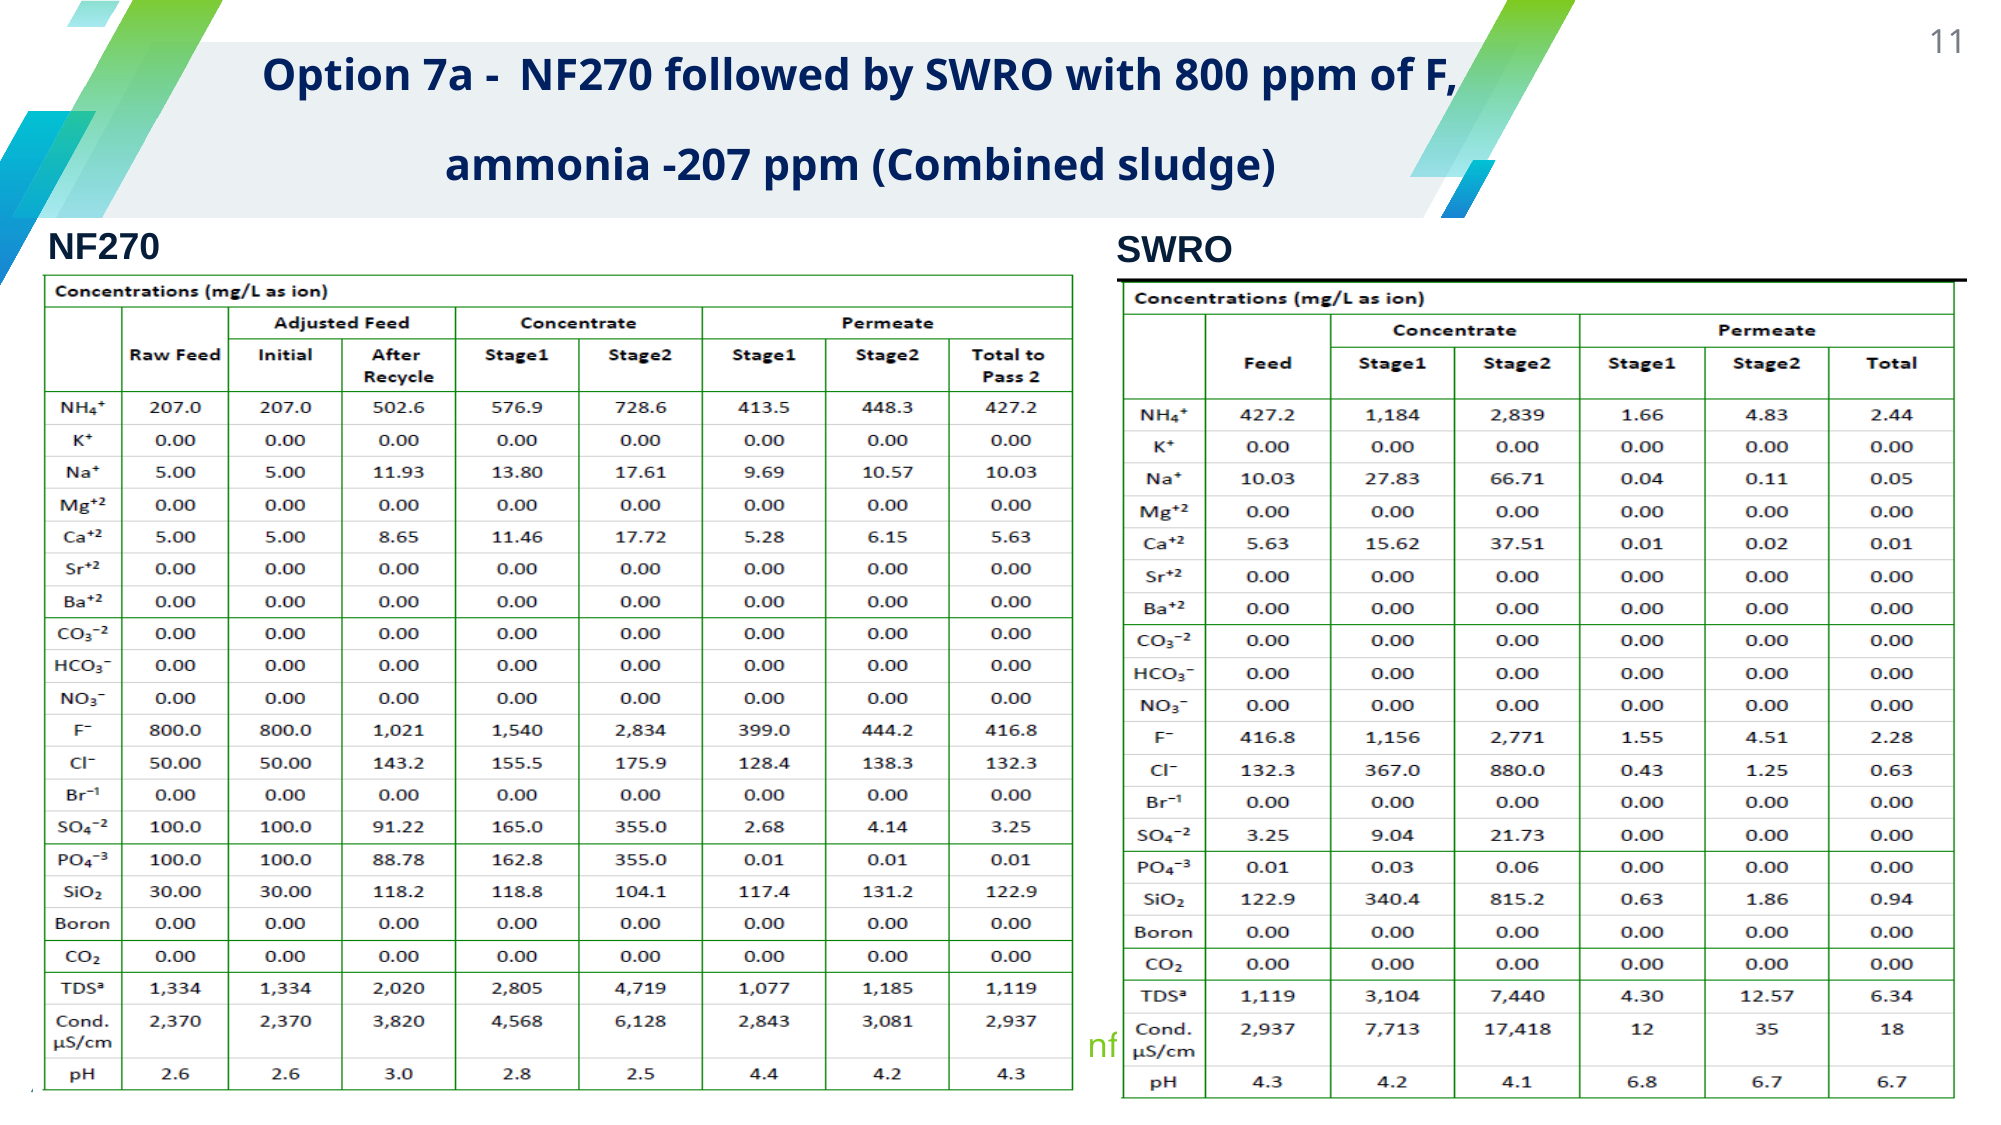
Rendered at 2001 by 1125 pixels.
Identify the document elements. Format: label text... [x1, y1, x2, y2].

text_box SWRO [1101, 217, 1667, 278]
picture [1116, 273, 1967, 1104]
title Option 7a - NF270 followed by SWRO with 800 ppm of F, ammonia -207 ppm (Combined sludge) [201, 39, 1520, 218]
text_box NF270 [33, 214, 599, 266]
picture [0, 267, 1086, 1125]
slide_number 11 [1871, 0, 1967, 87]
